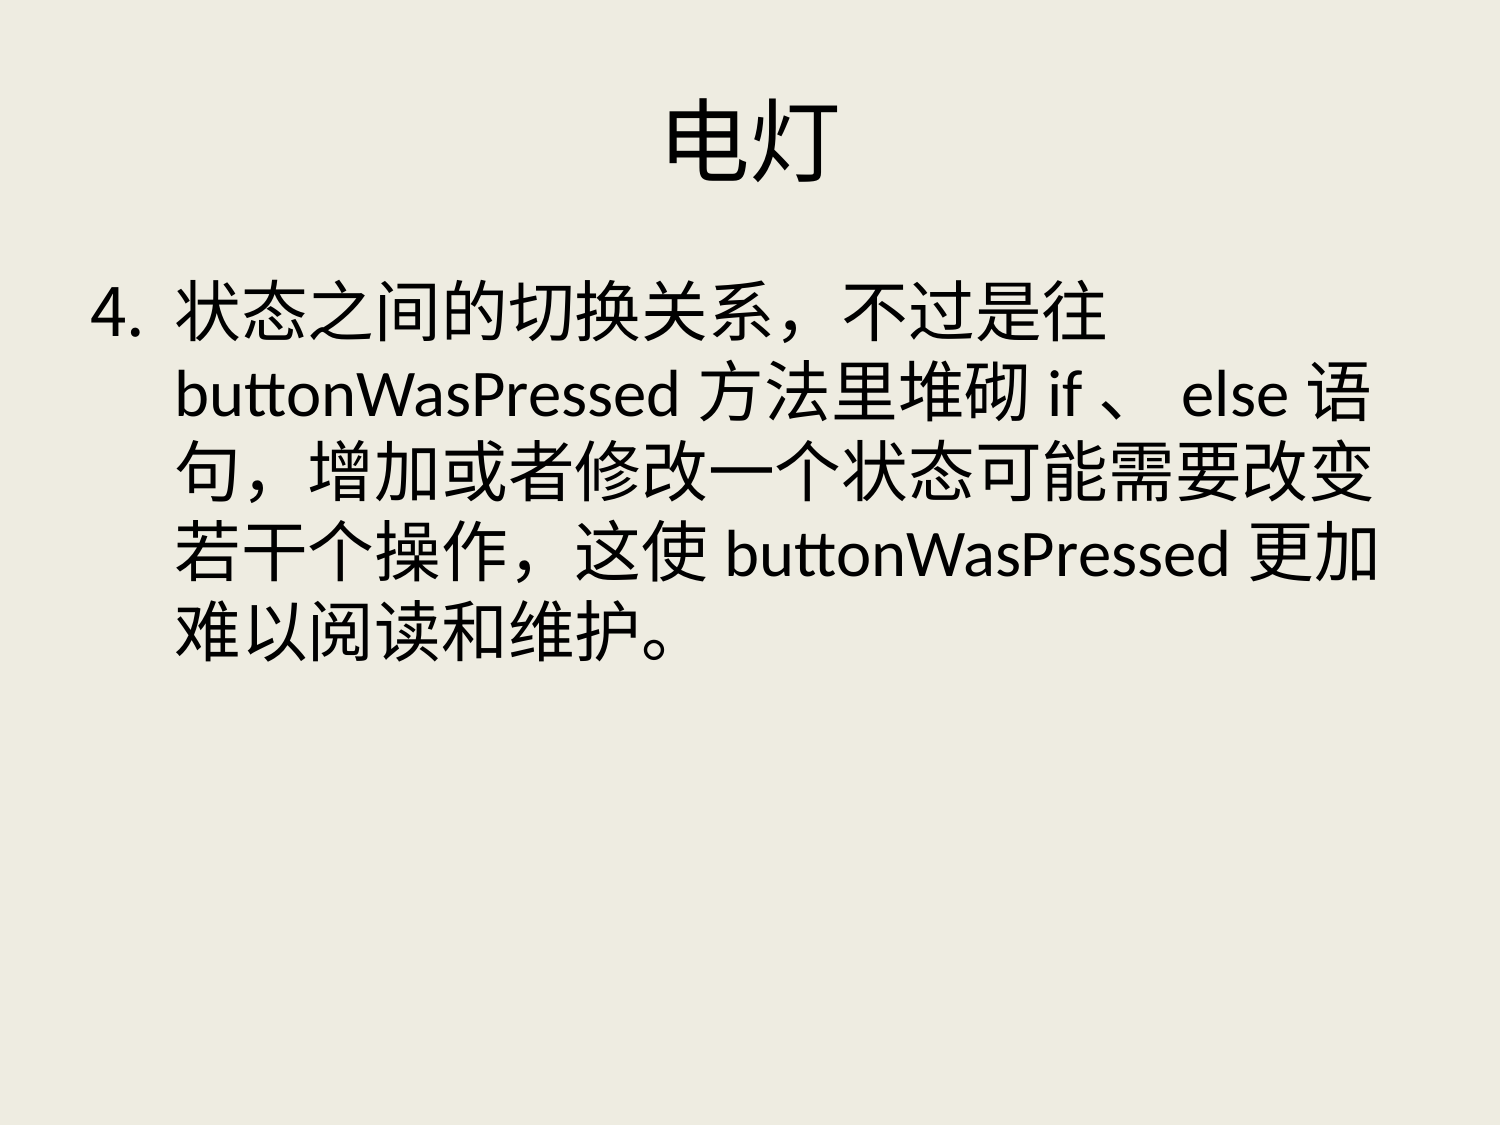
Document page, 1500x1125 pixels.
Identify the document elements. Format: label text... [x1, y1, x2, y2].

title 电灯 [75, 45, 1425, 233]
list 状态之间的切换关系，不过是往buttonWasPressed方法里堆砌if、else语句，增加或者修改一个状态可能需要改变若干个操作，这使buttonWasPressed更加难以阅读和维护。 [75, 262, 1425, 1005]
